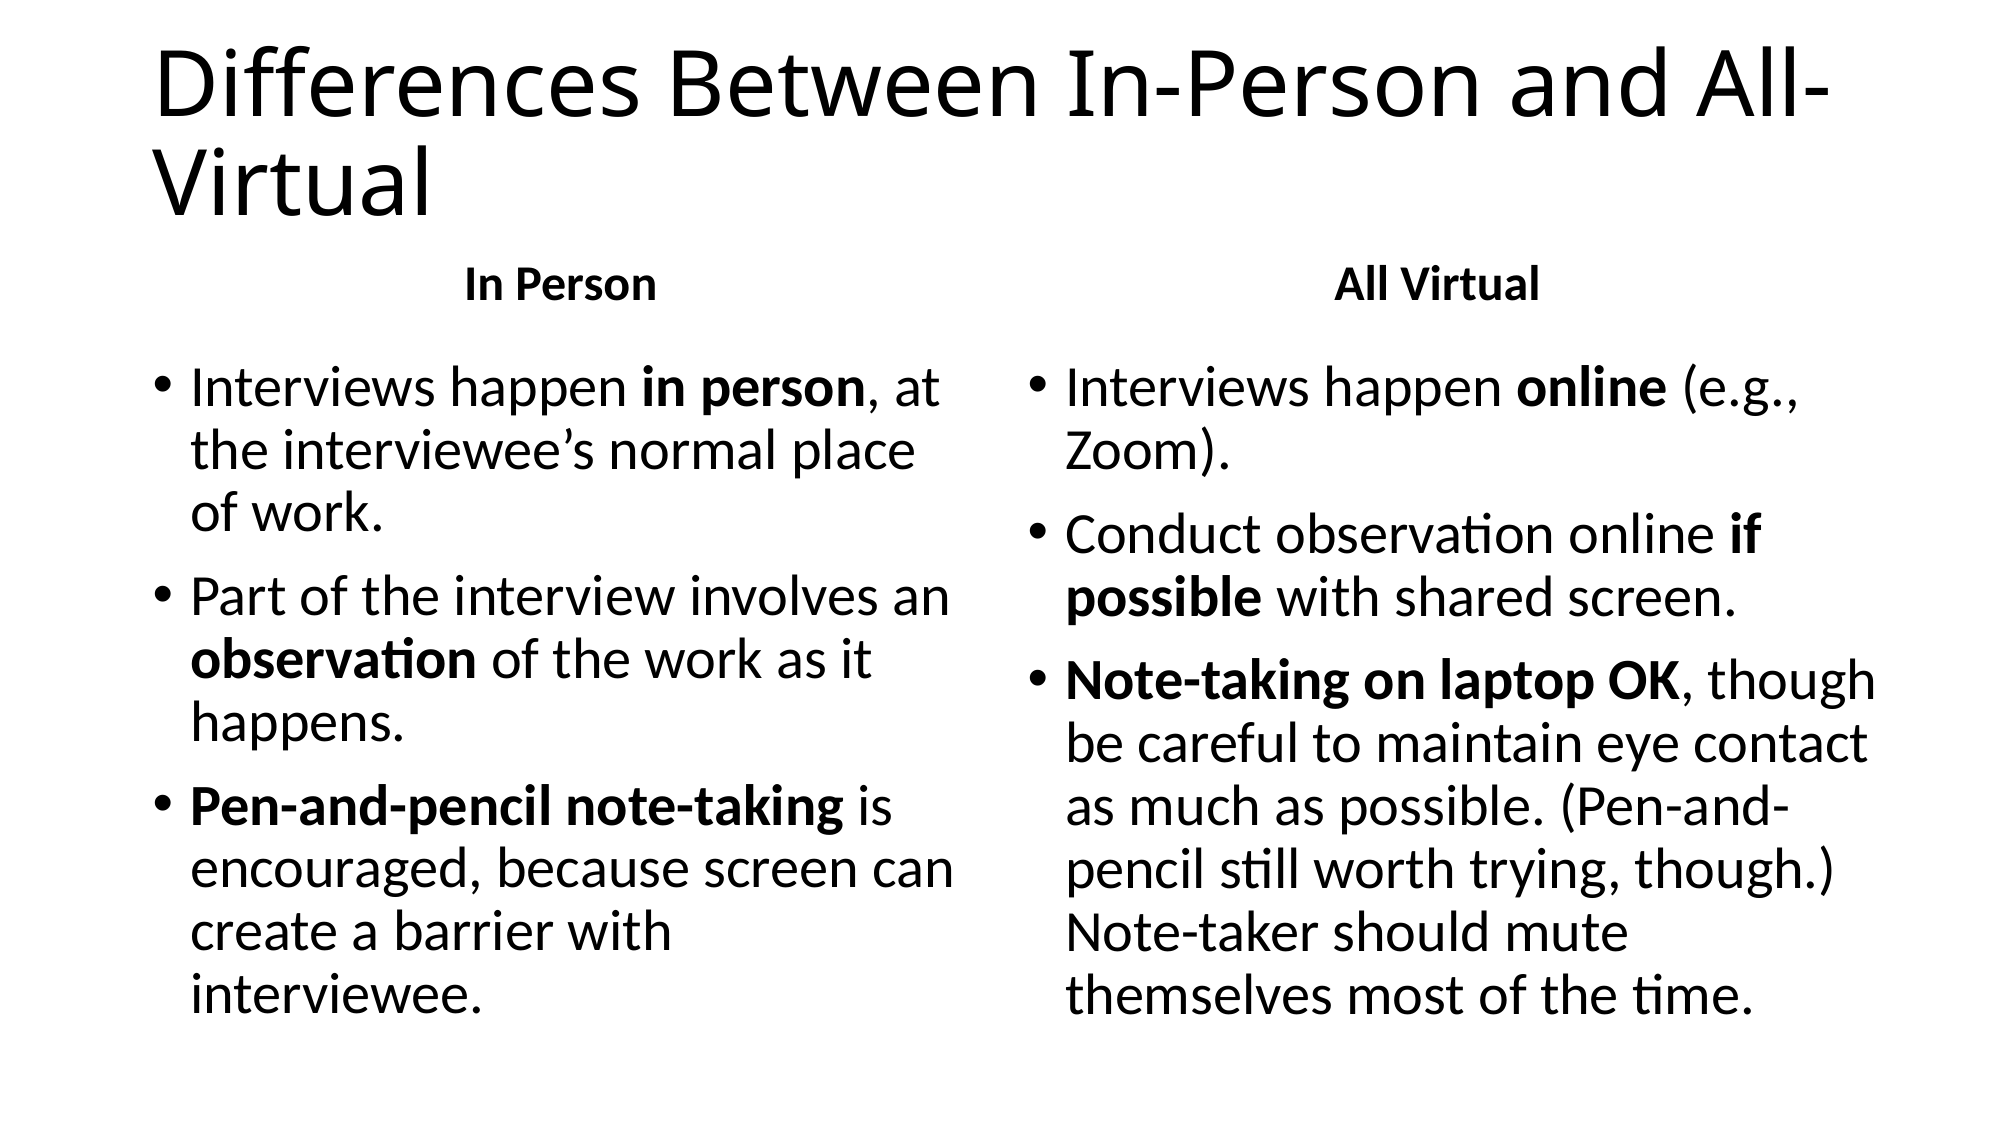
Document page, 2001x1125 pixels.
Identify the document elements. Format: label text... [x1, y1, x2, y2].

list In Person [137, 243, 984, 319]
list Interviews happen online (e.g., Zoom). Conduct observation online if possible with shared screen. Note-taking on laptop OK, though be careful to maintain eye contact as much as possible. (Pen-and-pencil still worth trying, though.) Note-taker should mute themselves most of the time. [1012, 348, 1900, 1069]
list All Virtual [1012, 243, 1863, 319]
title Differences Between In-Person and All-Virtual [137, 27, 1863, 245]
list Interviews happen in person, at the interviewee’s normal place of work. Part of the interview involves an observation of the work as it happens. Pen-and-pencil note-taking is encouraged, because screen can create a barrier with interviewee. [137, 348, 984, 1069]
